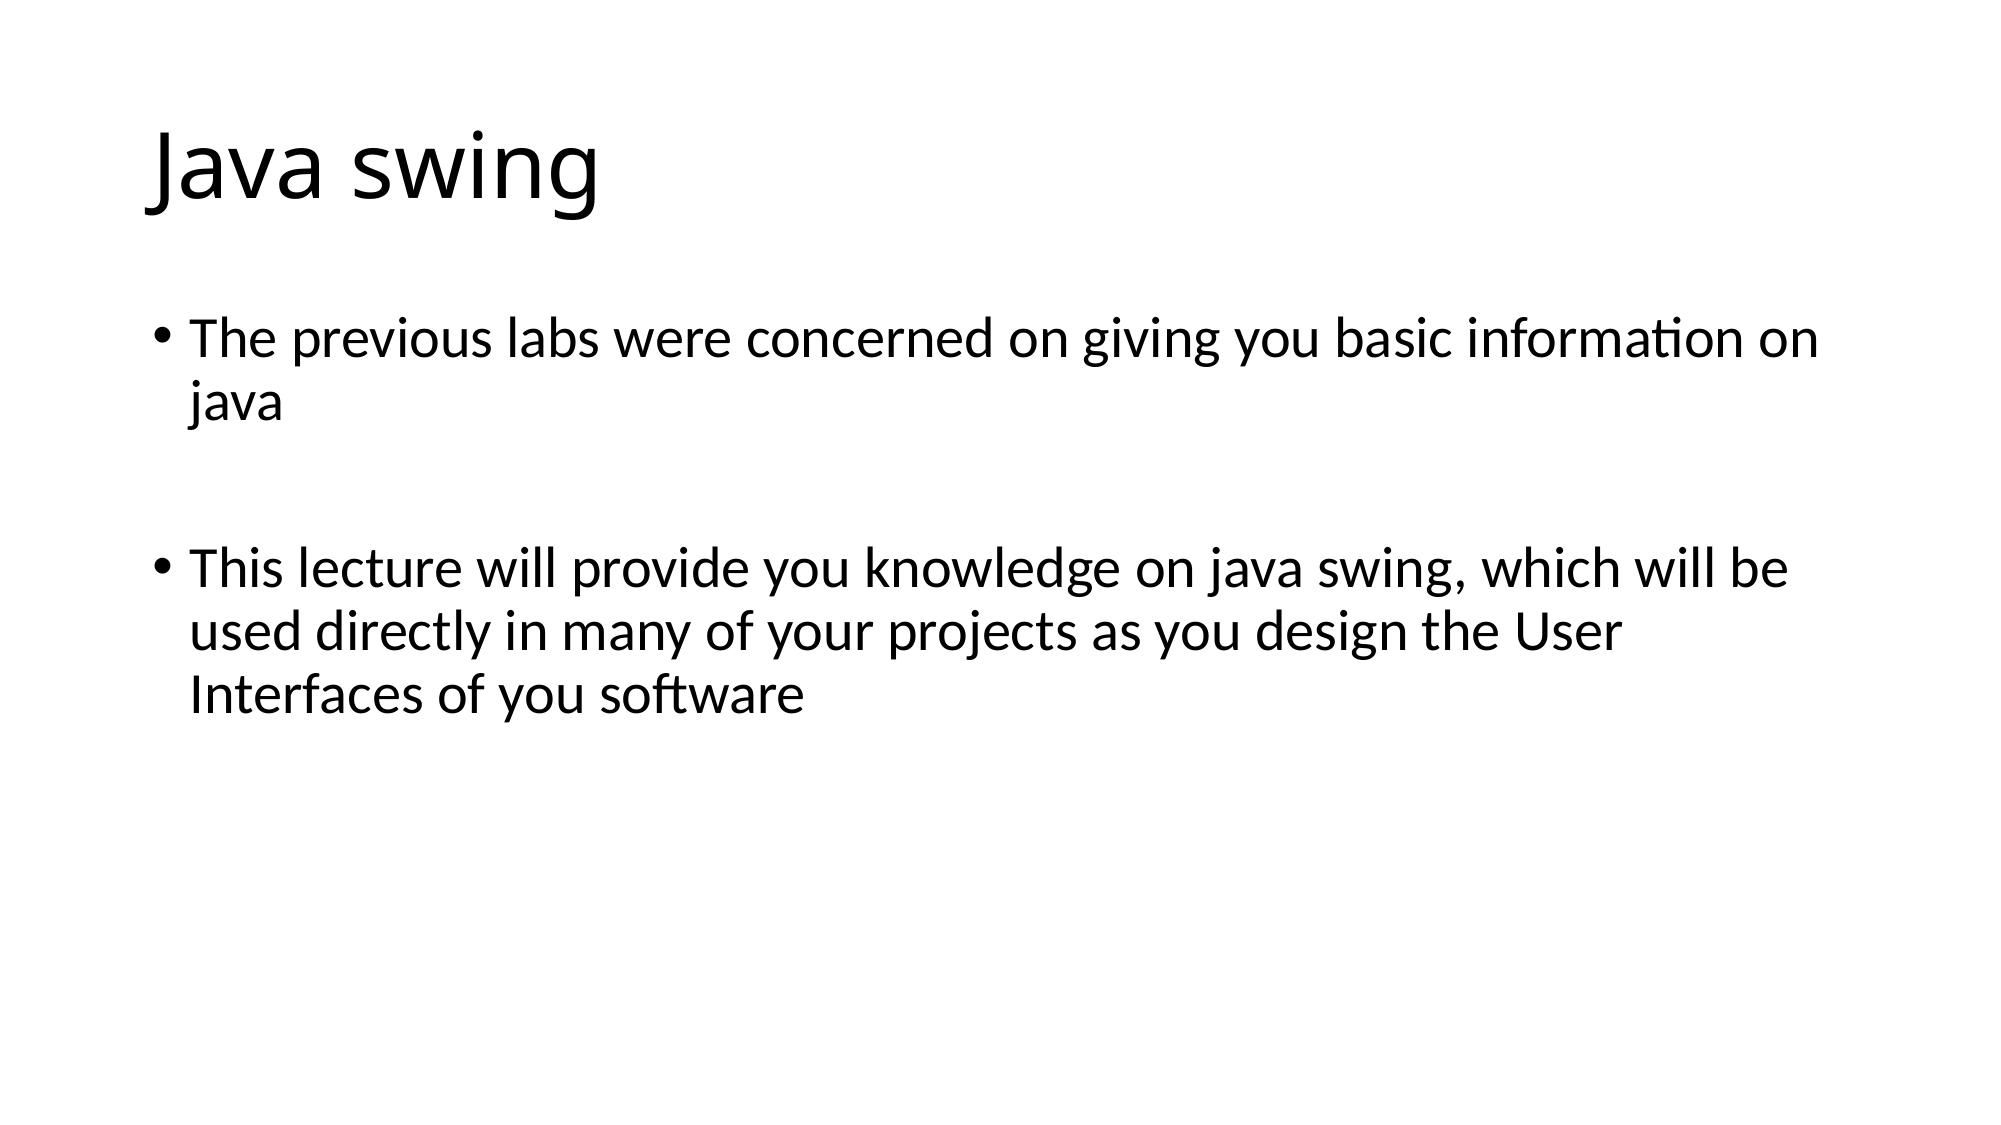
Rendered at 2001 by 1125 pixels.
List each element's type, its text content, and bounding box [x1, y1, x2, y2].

title Java swing [137, 59, 1863, 278]
list The previous labs were concerned on giving you basic information on java This lecture will provide you knowledge on java swing, which will be used directly in many of your projects as you design the User Interfaces of you software [137, 299, 1863, 1014]
